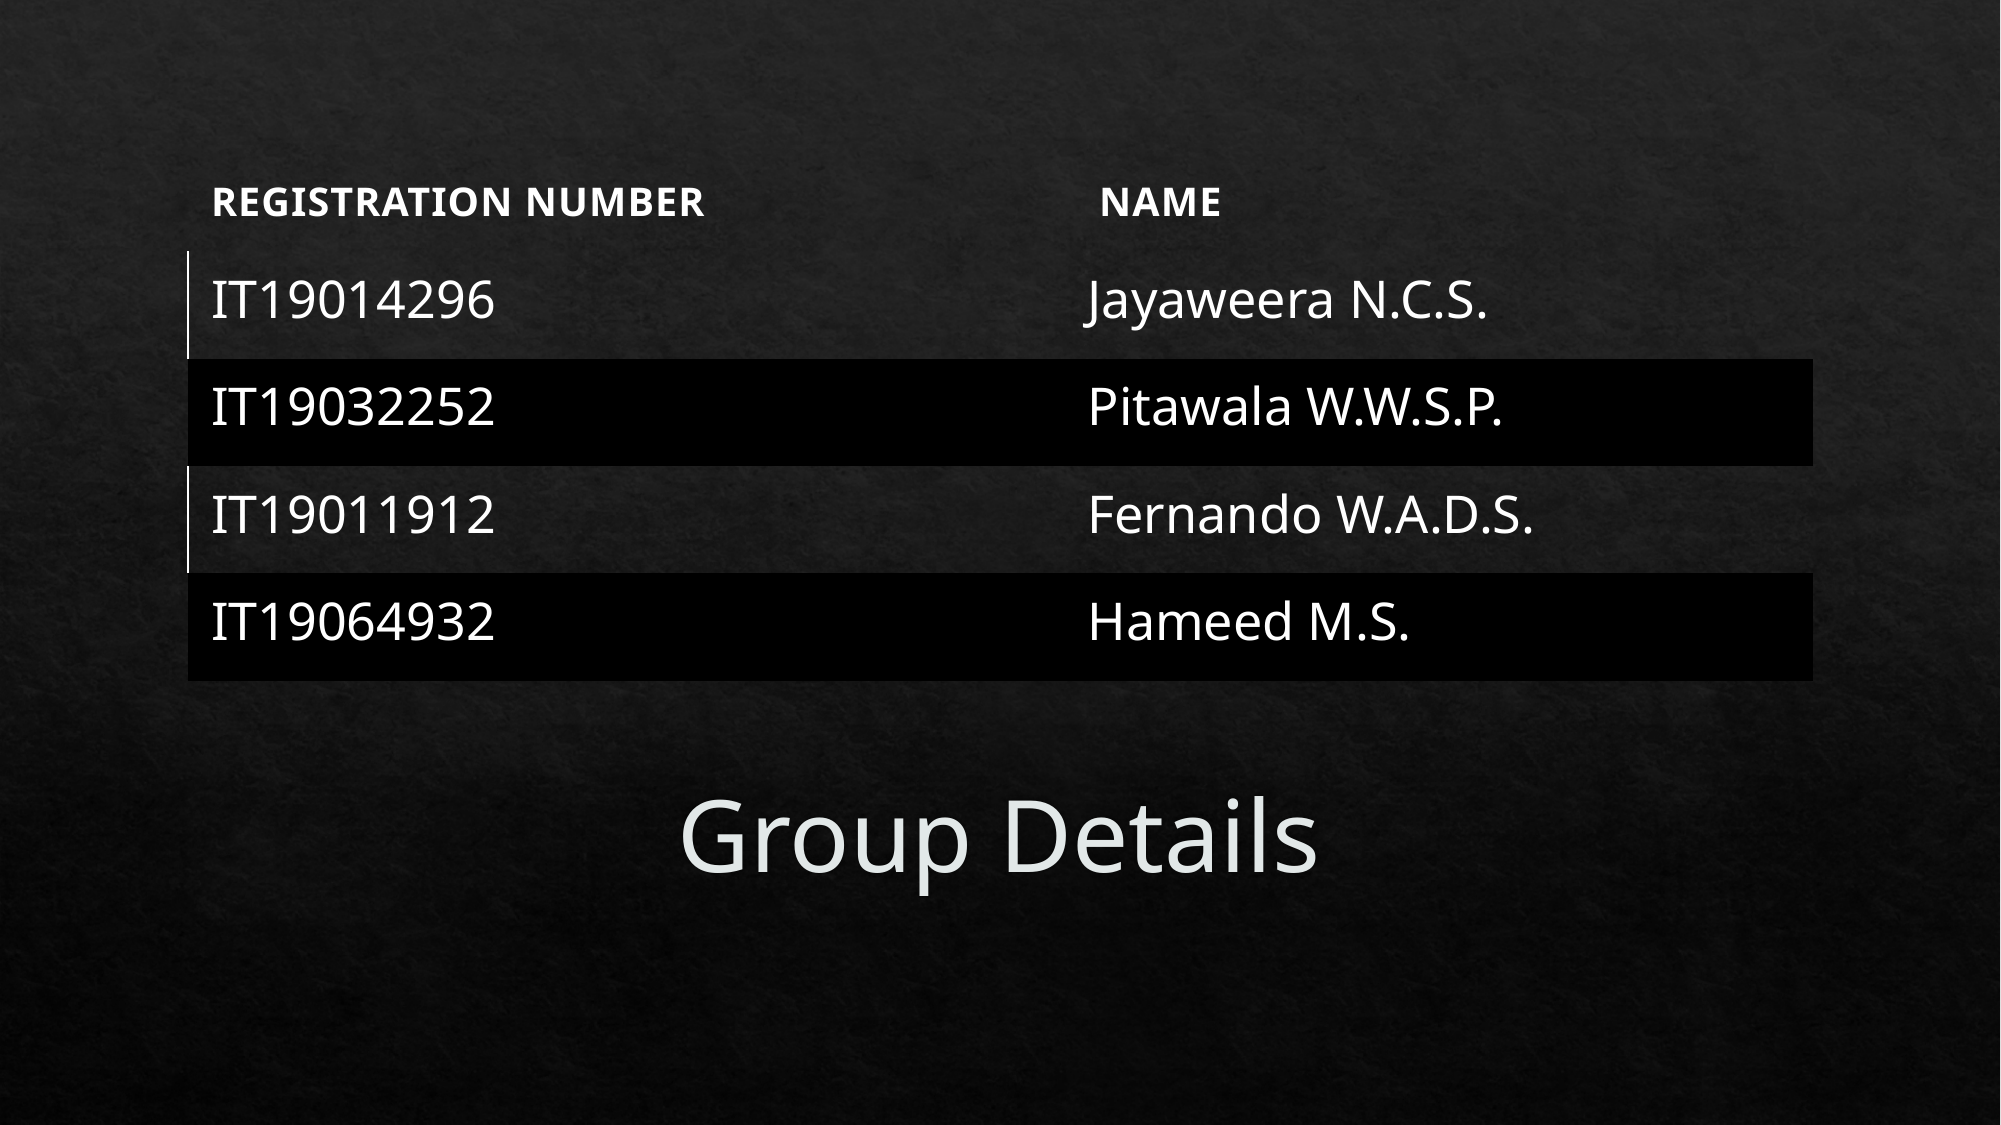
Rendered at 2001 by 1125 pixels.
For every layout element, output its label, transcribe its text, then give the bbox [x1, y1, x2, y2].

table_cell IT19064932 [188, 573, 1064, 681]
table_cell IT19011912 [189, 466, 1064, 573]
table_cell Fernando W.A.D.S. [1064, 466, 1813, 573]
table_header Name [1064, 106, 1813, 251]
table_cell Jayaweera N.C.S. [1064, 251, 1813, 359]
title Group Details [224, 722, 1774, 902]
table_cell Pitawala W.W.S.P. [1064, 359, 1813, 466]
table_header Registration number [188, 106, 1064, 251]
table_cell IT19014296 [189, 251, 1064, 359]
table_cell IT19032252 [188, 359, 1064, 466]
table_cell Hameed M.S. [1064, 573, 1813, 681]
